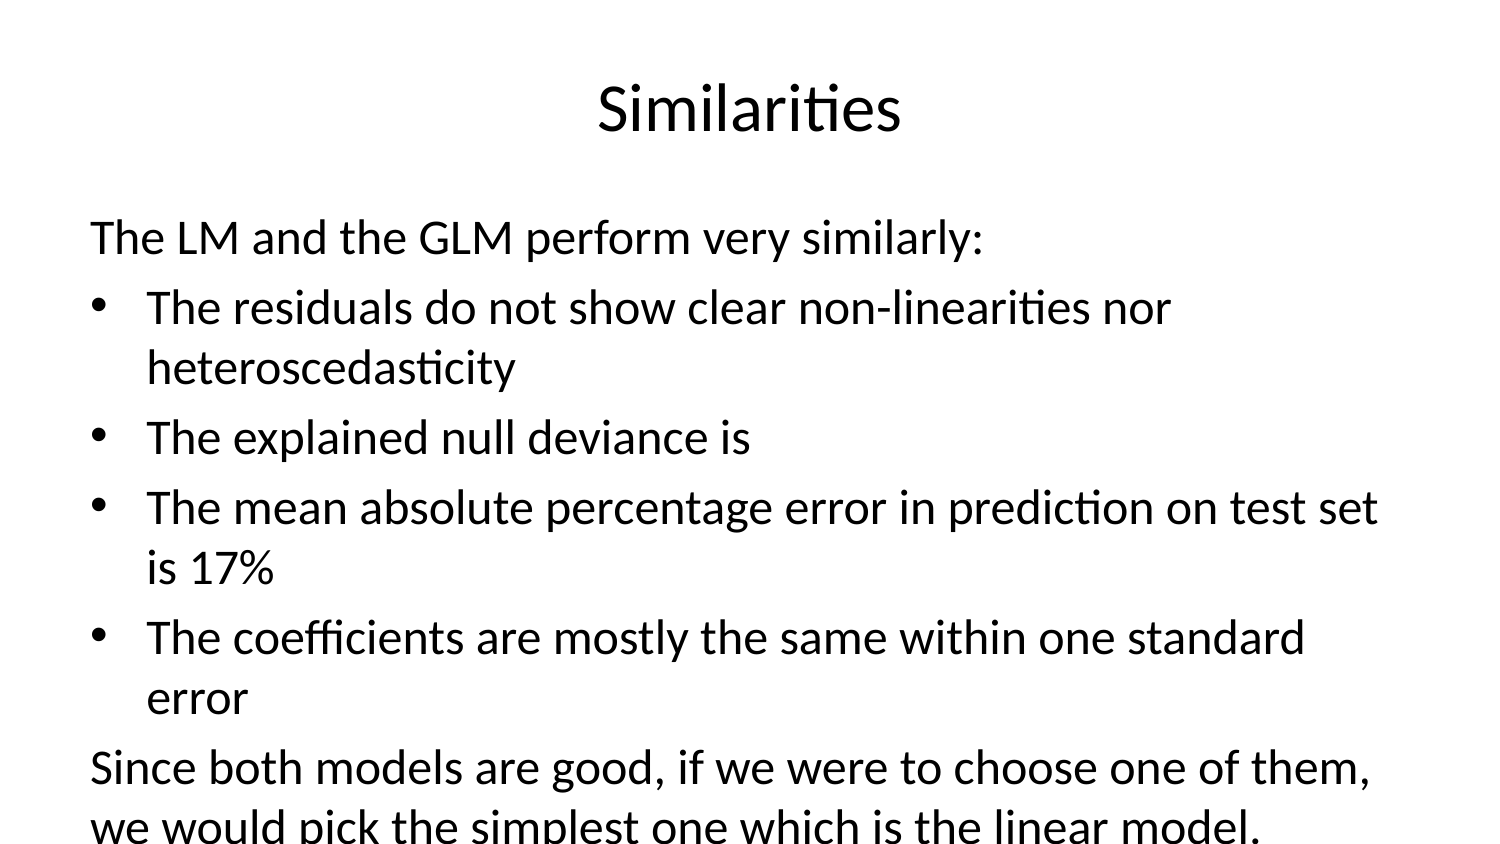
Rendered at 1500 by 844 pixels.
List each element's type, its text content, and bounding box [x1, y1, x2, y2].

title Similarities [75, 33, 1425, 175]
